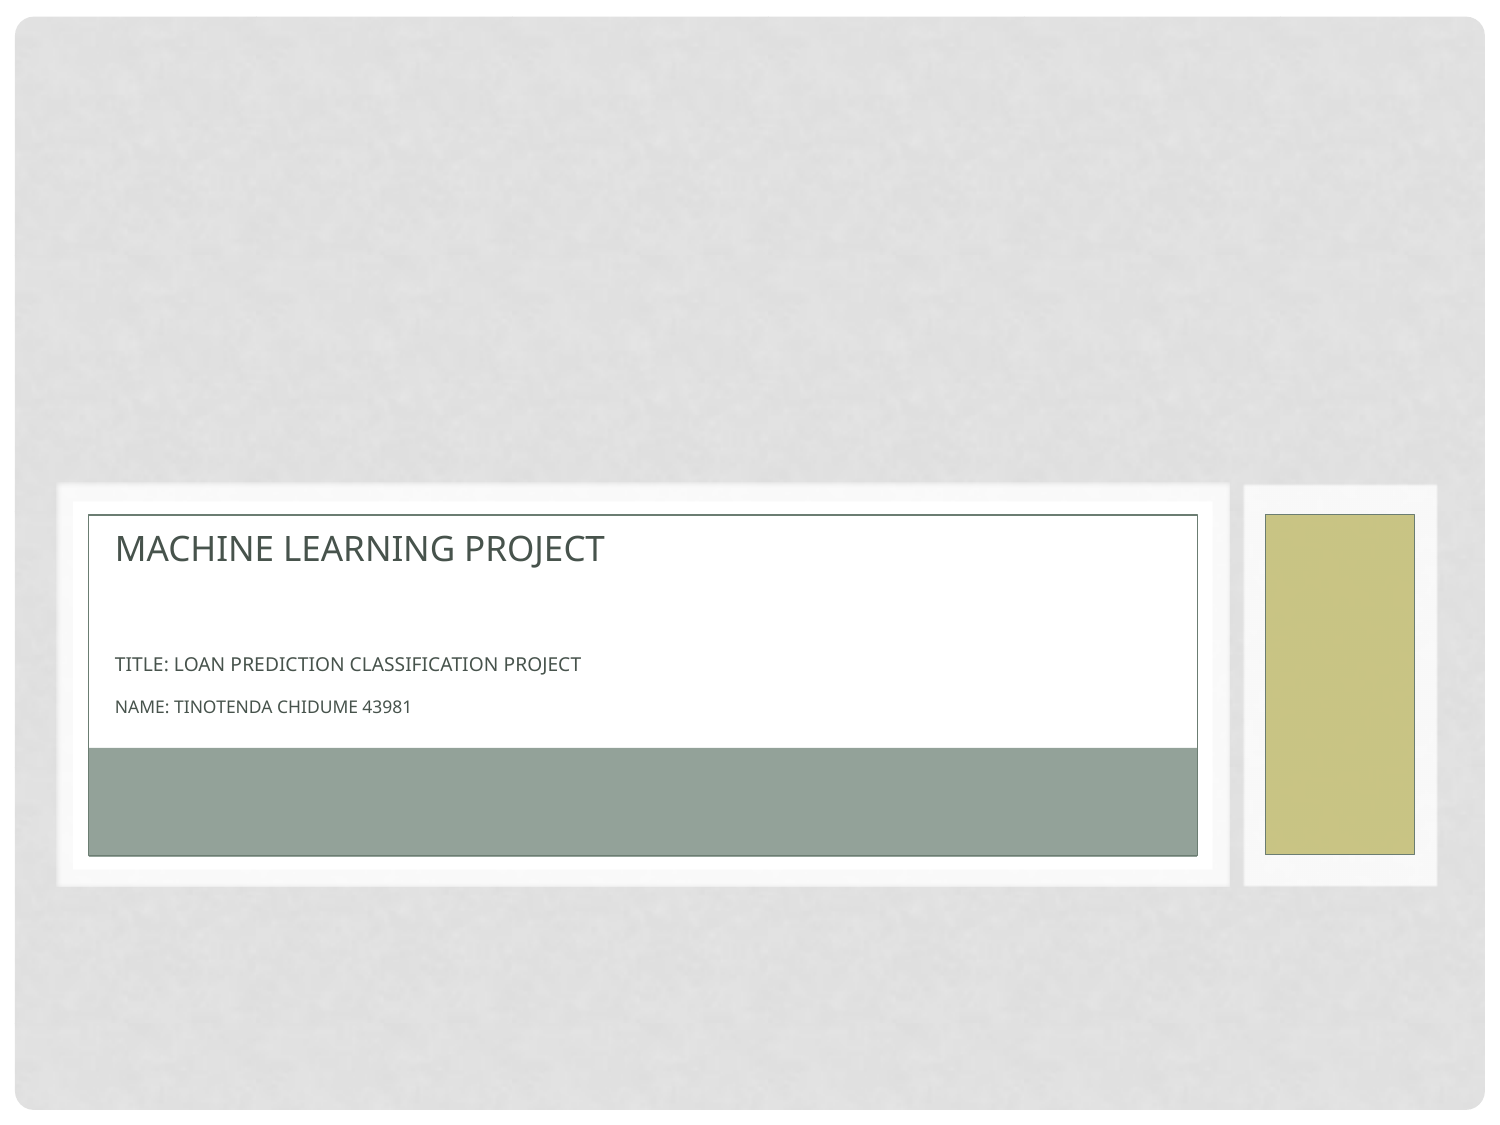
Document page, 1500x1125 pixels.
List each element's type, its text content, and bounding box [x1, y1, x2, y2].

title Machine Learning Project Title: Loan Prediction Classification Project Name: Tinotenda Chidume 43981 [99, 349, 1400, 725]
